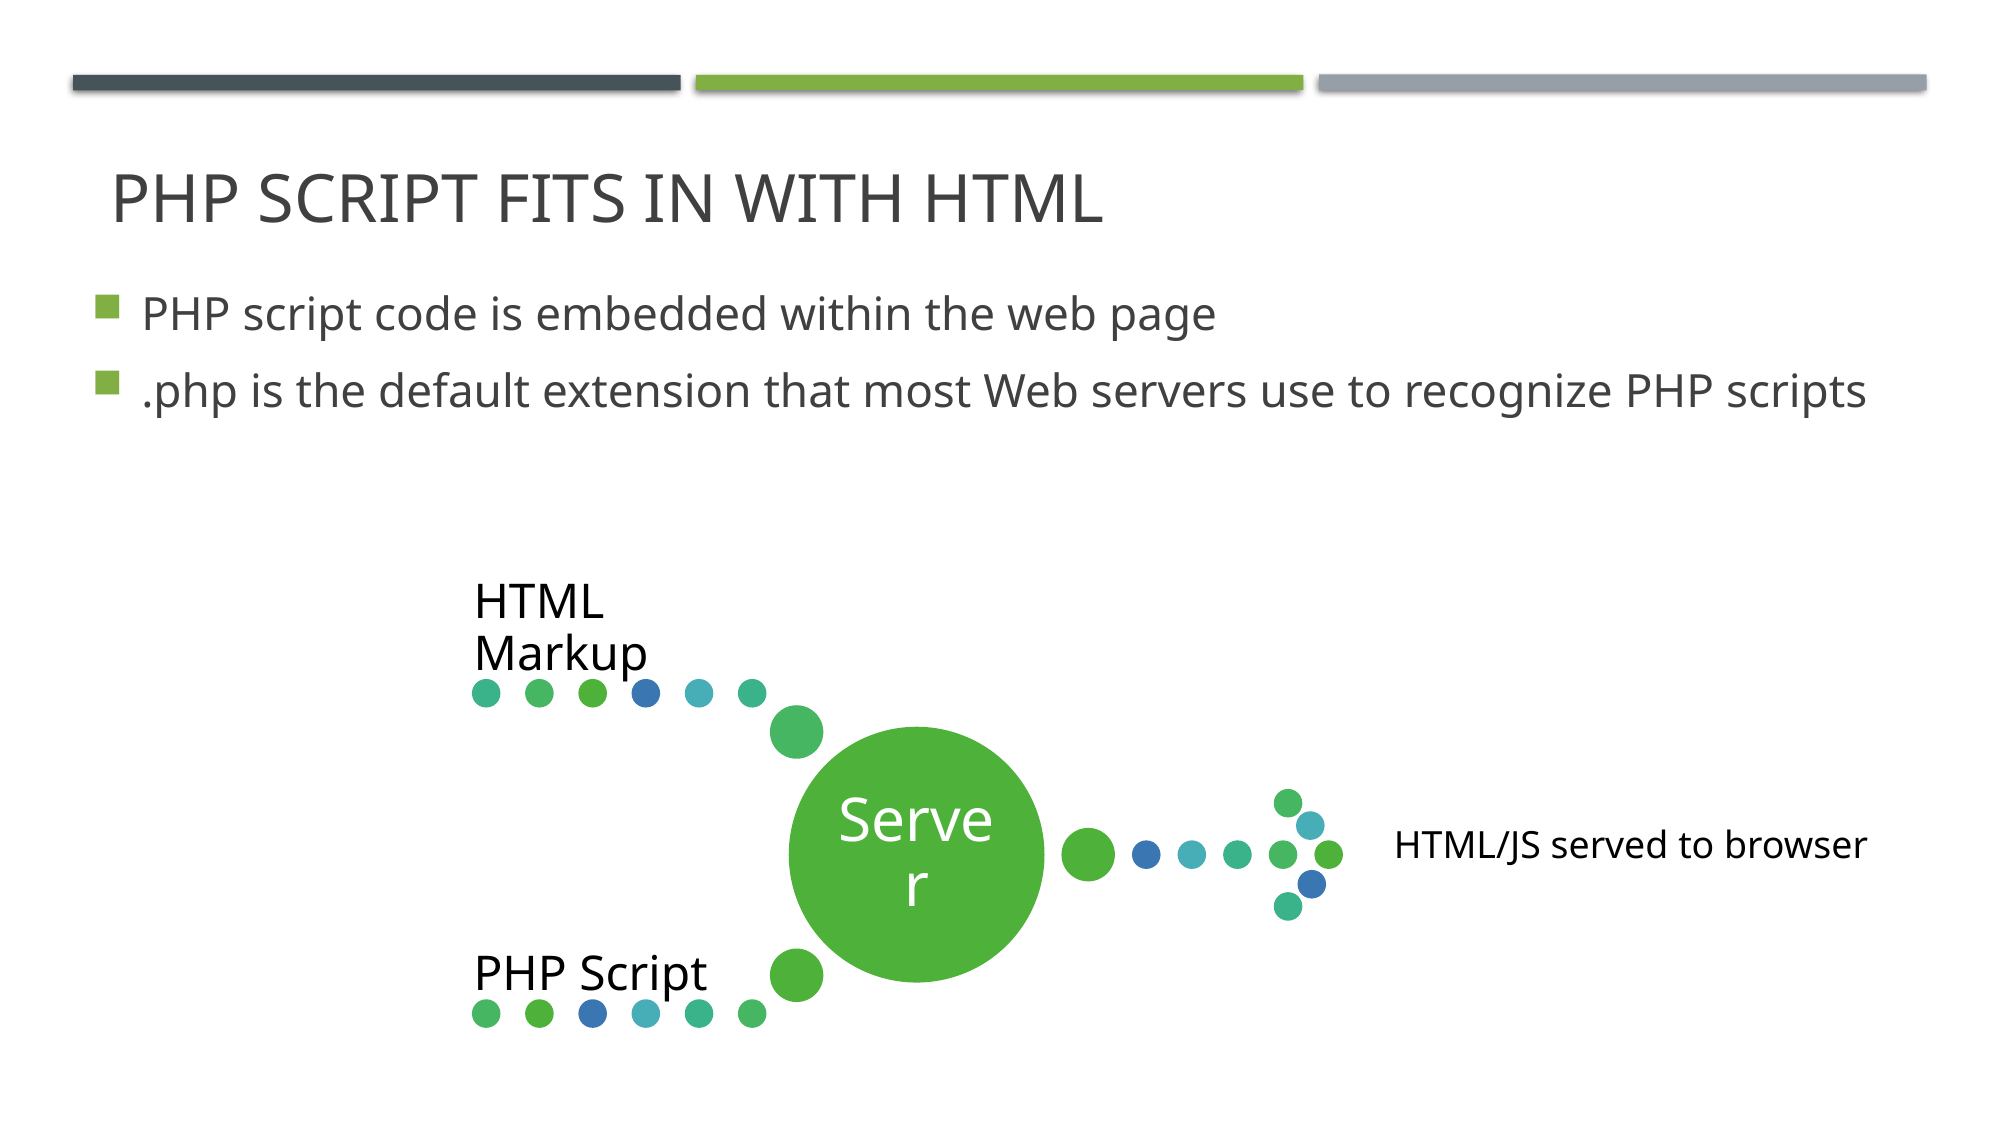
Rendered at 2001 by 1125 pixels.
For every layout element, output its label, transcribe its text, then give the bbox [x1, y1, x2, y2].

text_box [473, 530, 1342, 1113]
title PHP Script Fits in with HTML [95, 115, 1905, 244]
text_box HTML/JS served to browser [1379, 813, 1896, 874]
list PHP script code is embedded within the web page .php is the default extension that most Web servers use to recognize PHP scripts [76, 277, 1896, 503]
